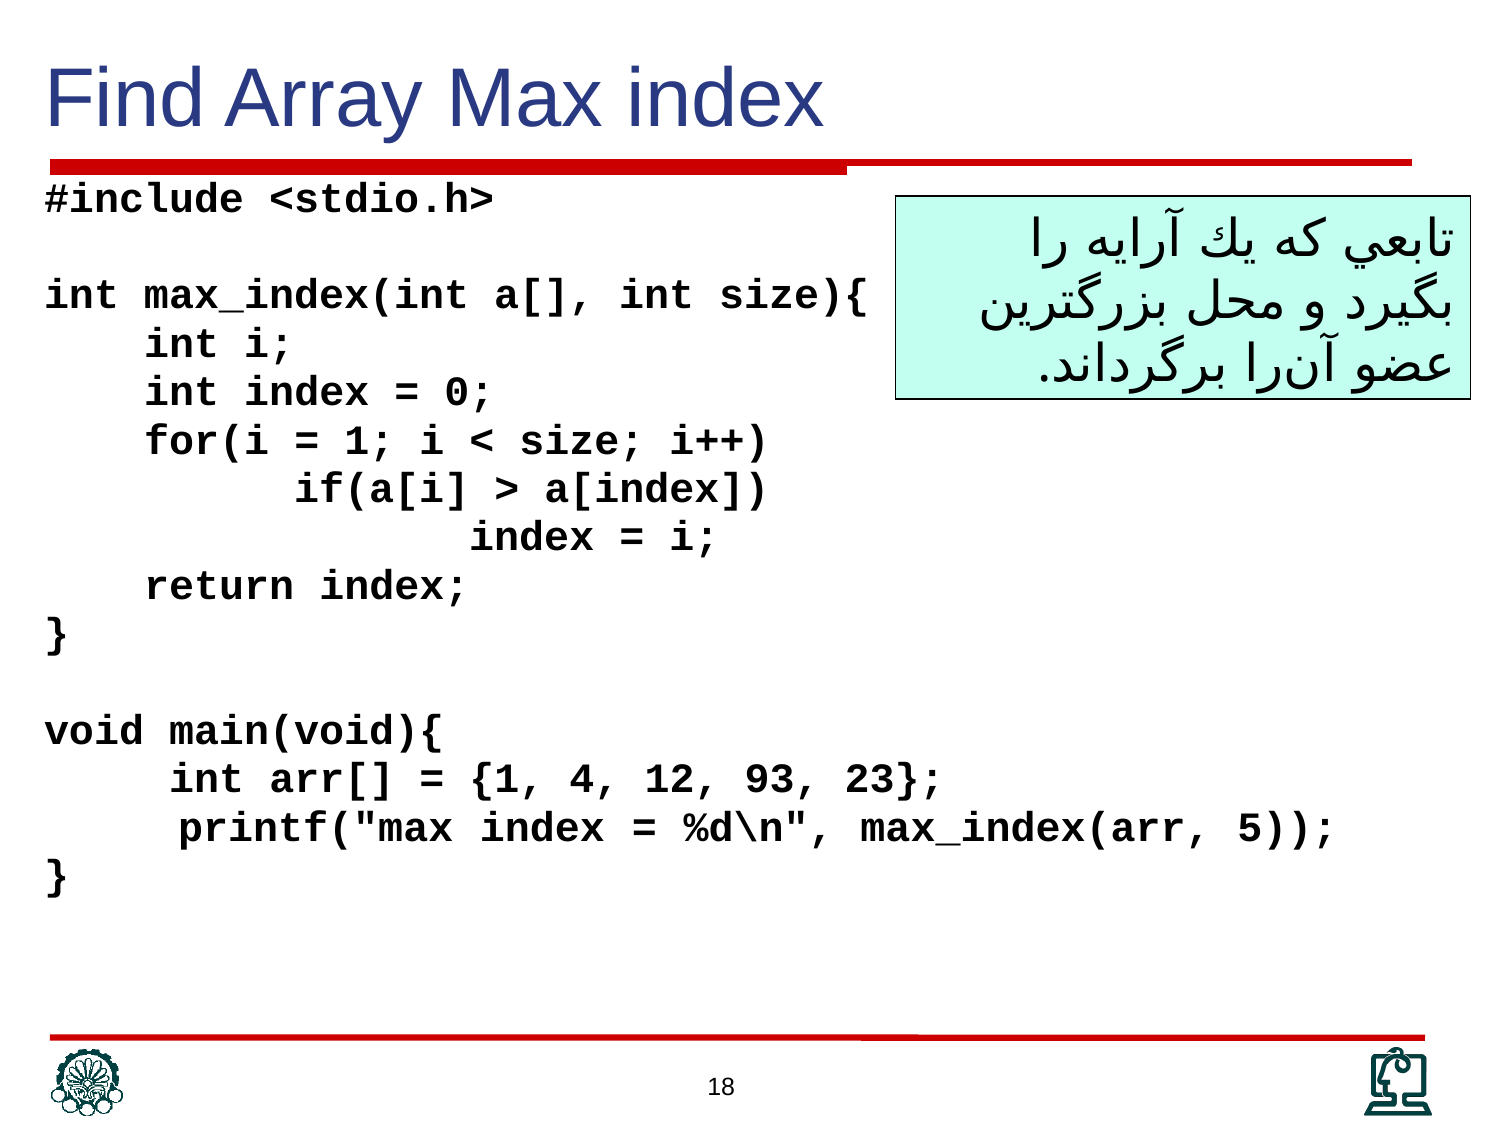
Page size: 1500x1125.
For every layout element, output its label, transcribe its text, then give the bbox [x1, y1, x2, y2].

title Find Array Max index [29, 19, 1471, 152]
text_box تابعي كه يك آرايه را بگيرد و محل بزرگترين عضو آن‌را برگرداند. [1459, 196, 1471, 399]
picture [50, 1047, 125, 1118]
list #include <stdio.h> int max_index(int a[], int size){ int i; int index = 0; for(i = 1; i < size; i++) if(a[i] > a[index]) index = i; return index; } void main(void){ int arr[] = {1, 4, 12, 93, 23}; printf("max index = %d\n", max_index(arr, 5)); } [29, 172, 1459, 1035]
text_box 18 [650, 1062, 750, 1103]
picture [1362, 1045, 1438, 1119]
